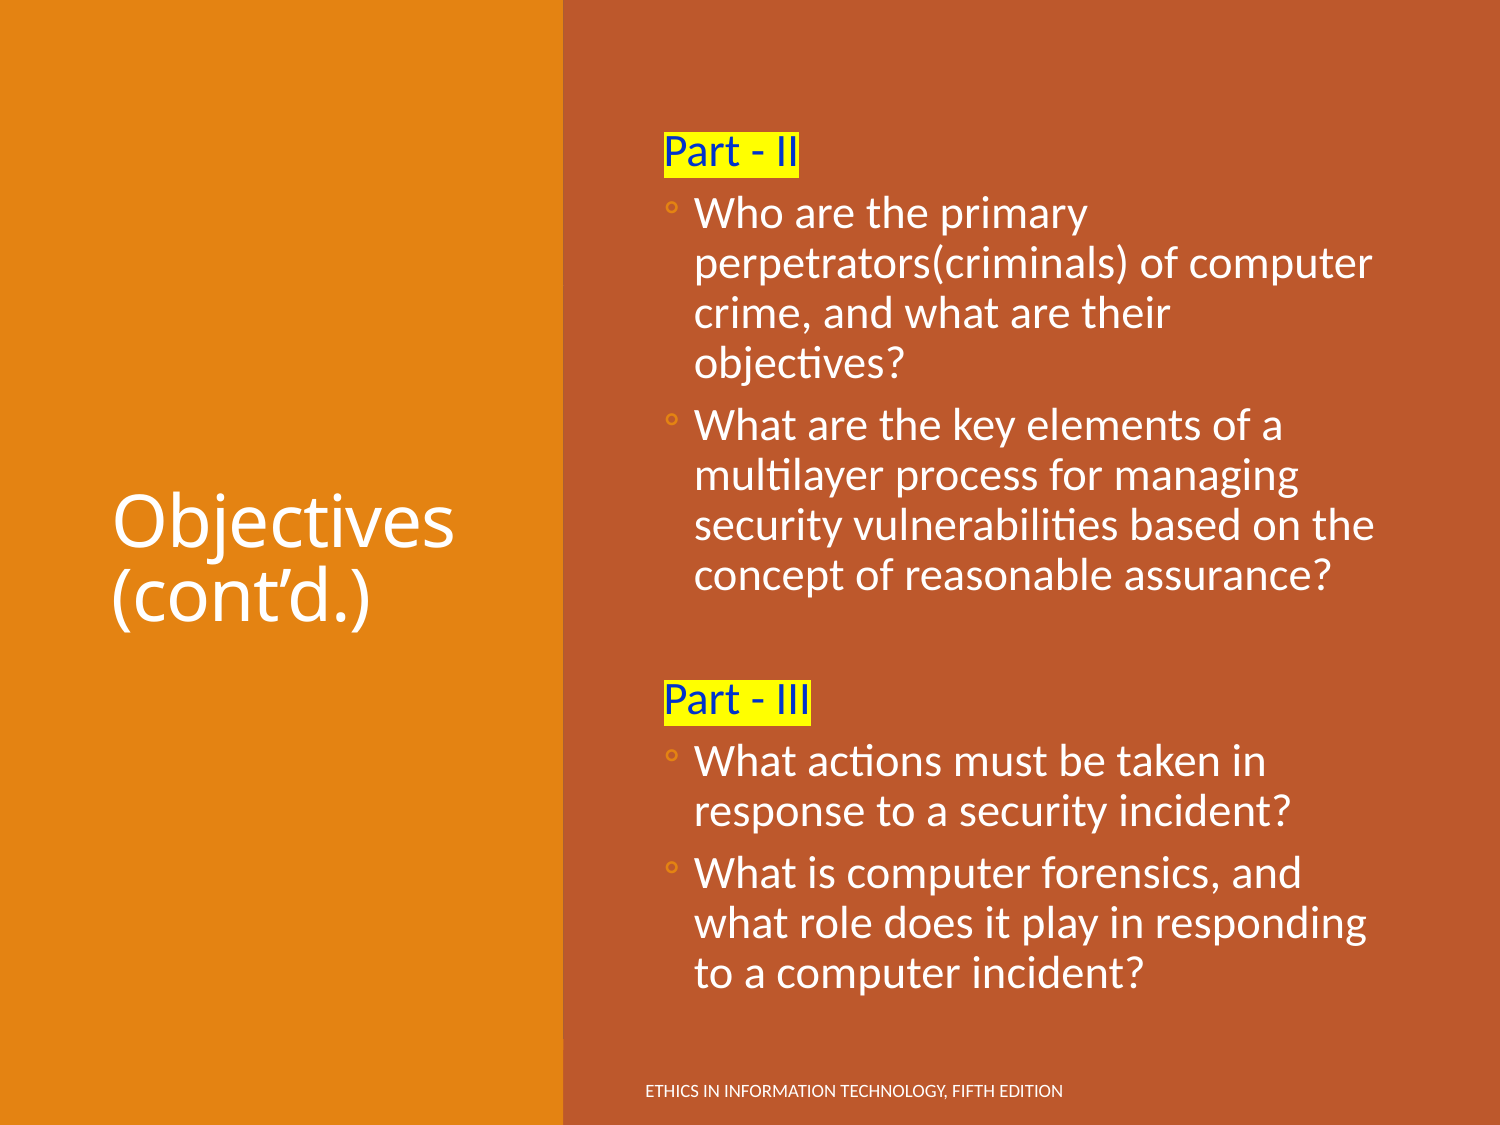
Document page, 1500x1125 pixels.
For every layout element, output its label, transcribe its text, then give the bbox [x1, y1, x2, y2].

text_box [562, 0, 1500, 1125]
title Objectives (cont’d.) [96, 105, 523, 1020]
list Part - II Who are the primary perpetrators(criminals) of computer crime, and what are their objectives? What are the key elements of a multilayer process for managing security vulnerabilities based on the concept of reasonable assurance? Part - III What actions must be taken in response to a security incident? What is computer forensics, and what role does it play in responding to a computer incident? [630, 105, 1382, 1020]
footer Ethics in Information Technology, fifth Edition [630, 1059, 1265, 1120]
text_box [0, 0, 562, 1125]
